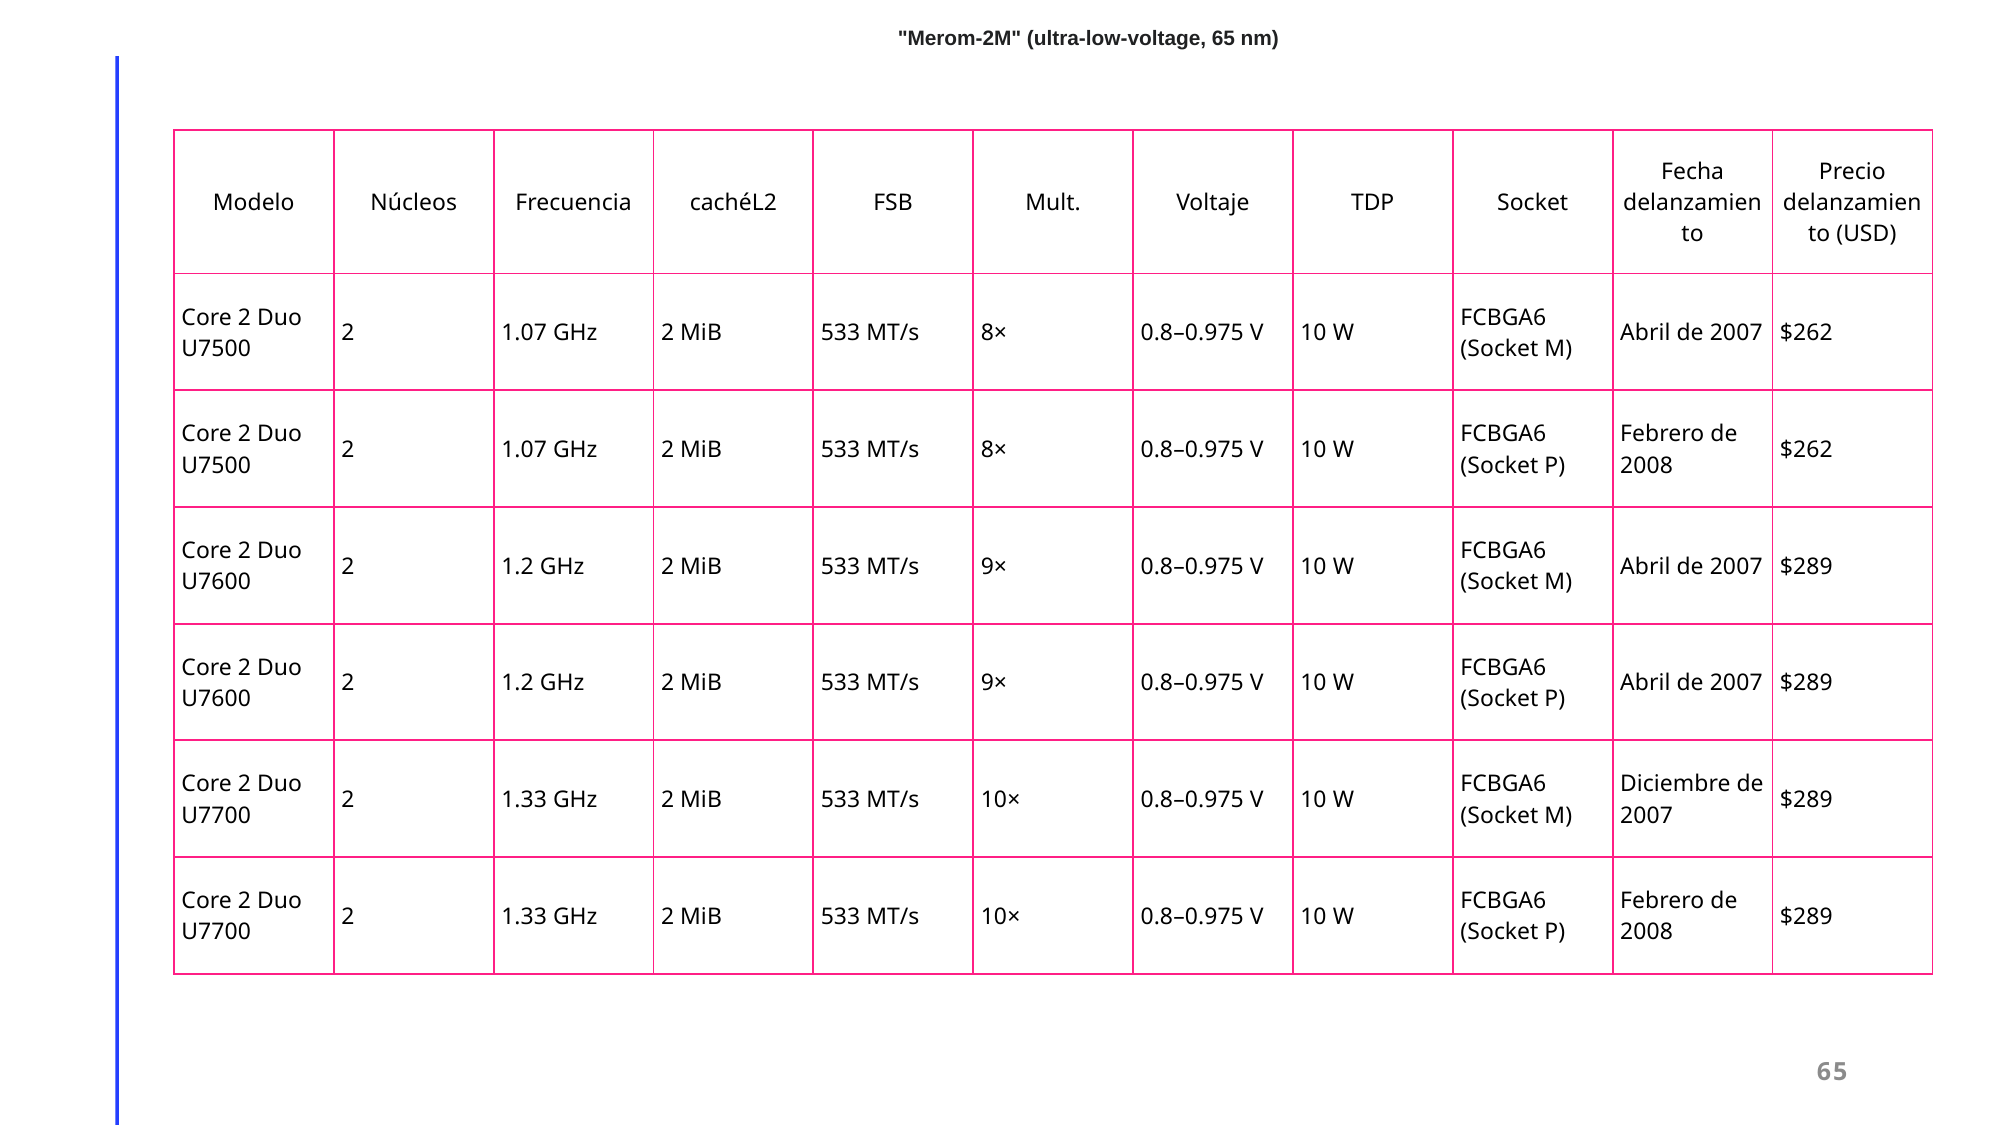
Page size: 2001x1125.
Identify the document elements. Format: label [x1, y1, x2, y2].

table_cell [1134, 508, 1292, 623]
table_cell [1773, 274, 1932, 389]
table_cell [1773, 391, 1932, 506]
table_cell [654, 391, 812, 506]
table_cell [175, 858, 333, 973]
table_cell [1294, 625, 1452, 739]
table_cell [974, 391, 1132, 506]
table_cell [654, 508, 812, 623]
table_cell [974, 274, 1132, 389]
table_cell [1454, 274, 1612, 389]
table_cell [1134, 391, 1292, 506]
table_cell [1294, 391, 1452, 506]
table_cell [814, 508, 972, 623]
table_cell [495, 274, 653, 389]
table_cell [495, 625, 653, 739]
table_header [1773, 131, 1932, 273]
table_cell [1773, 741, 1932, 856]
table_cell [814, 858, 972, 973]
table_cell [1773, 625, 1932, 739]
table_header [814, 131, 972, 273]
table_cell [1294, 858, 1452, 973]
table_cell [1773, 858, 1932, 973]
table_cell [1614, 274, 1772, 389]
table_cell [495, 391, 653, 506]
table_cell [1134, 625, 1292, 739]
table_cell [335, 274, 493, 389]
table_cell [814, 391, 972, 506]
table_cell [974, 625, 1132, 739]
table_cell [495, 508, 653, 623]
table_cell [1614, 625, 1772, 739]
table_cell [335, 391, 493, 506]
table_cell [1614, 741, 1772, 856]
table_cell [974, 858, 1132, 973]
table_cell [1614, 391, 1772, 506]
table_cell [495, 858, 653, 973]
table_cell [1294, 508, 1452, 623]
table_cell [1134, 858, 1292, 973]
table_cell [1454, 391, 1612, 506]
table_cell [1454, 508, 1612, 623]
slide_number [1412, 1042, 1863, 1103]
table_cell [1454, 741, 1612, 856]
table_cell [335, 741, 493, 856]
table_cell [1614, 858, 1772, 973]
table_header [1454, 131, 1612, 273]
table_cell [1294, 274, 1452, 389]
table_header [175, 131, 333, 273]
table_cell [1773, 508, 1932, 623]
table_cell [974, 508, 1132, 623]
table_cell [814, 741, 972, 856]
table_cell [814, 274, 972, 389]
table_cell [974, 741, 1132, 856]
table_cell [1454, 625, 1612, 739]
table_cell [335, 858, 493, 973]
table_cell [1454, 858, 1612, 973]
text_box [882, 17, 1295, 58]
table_header [1614, 131, 1772, 273]
table_cell [1134, 274, 1292, 389]
table_cell [335, 625, 493, 739]
table_cell [175, 391, 333, 506]
table_cell [175, 508, 333, 623]
table_cell [654, 274, 812, 389]
table_cell [495, 741, 653, 856]
table_cell [814, 625, 972, 739]
table_header [654, 131, 812, 273]
table_cell [654, 625, 812, 739]
table_header [335, 131, 493, 273]
table_cell [1134, 741, 1292, 856]
table_header [1134, 131, 1292, 273]
table_cell [175, 741, 333, 856]
table_header [495, 131, 653, 273]
table_header [1294, 131, 1452, 273]
table_cell [175, 274, 333, 389]
table_cell [1294, 741, 1452, 856]
table_cell [335, 508, 493, 623]
table_cell [1614, 508, 1772, 623]
table_cell [175, 625, 333, 739]
table_header [974, 131, 1132, 273]
table_cell [654, 858, 812, 973]
table_cell [654, 741, 812, 856]
